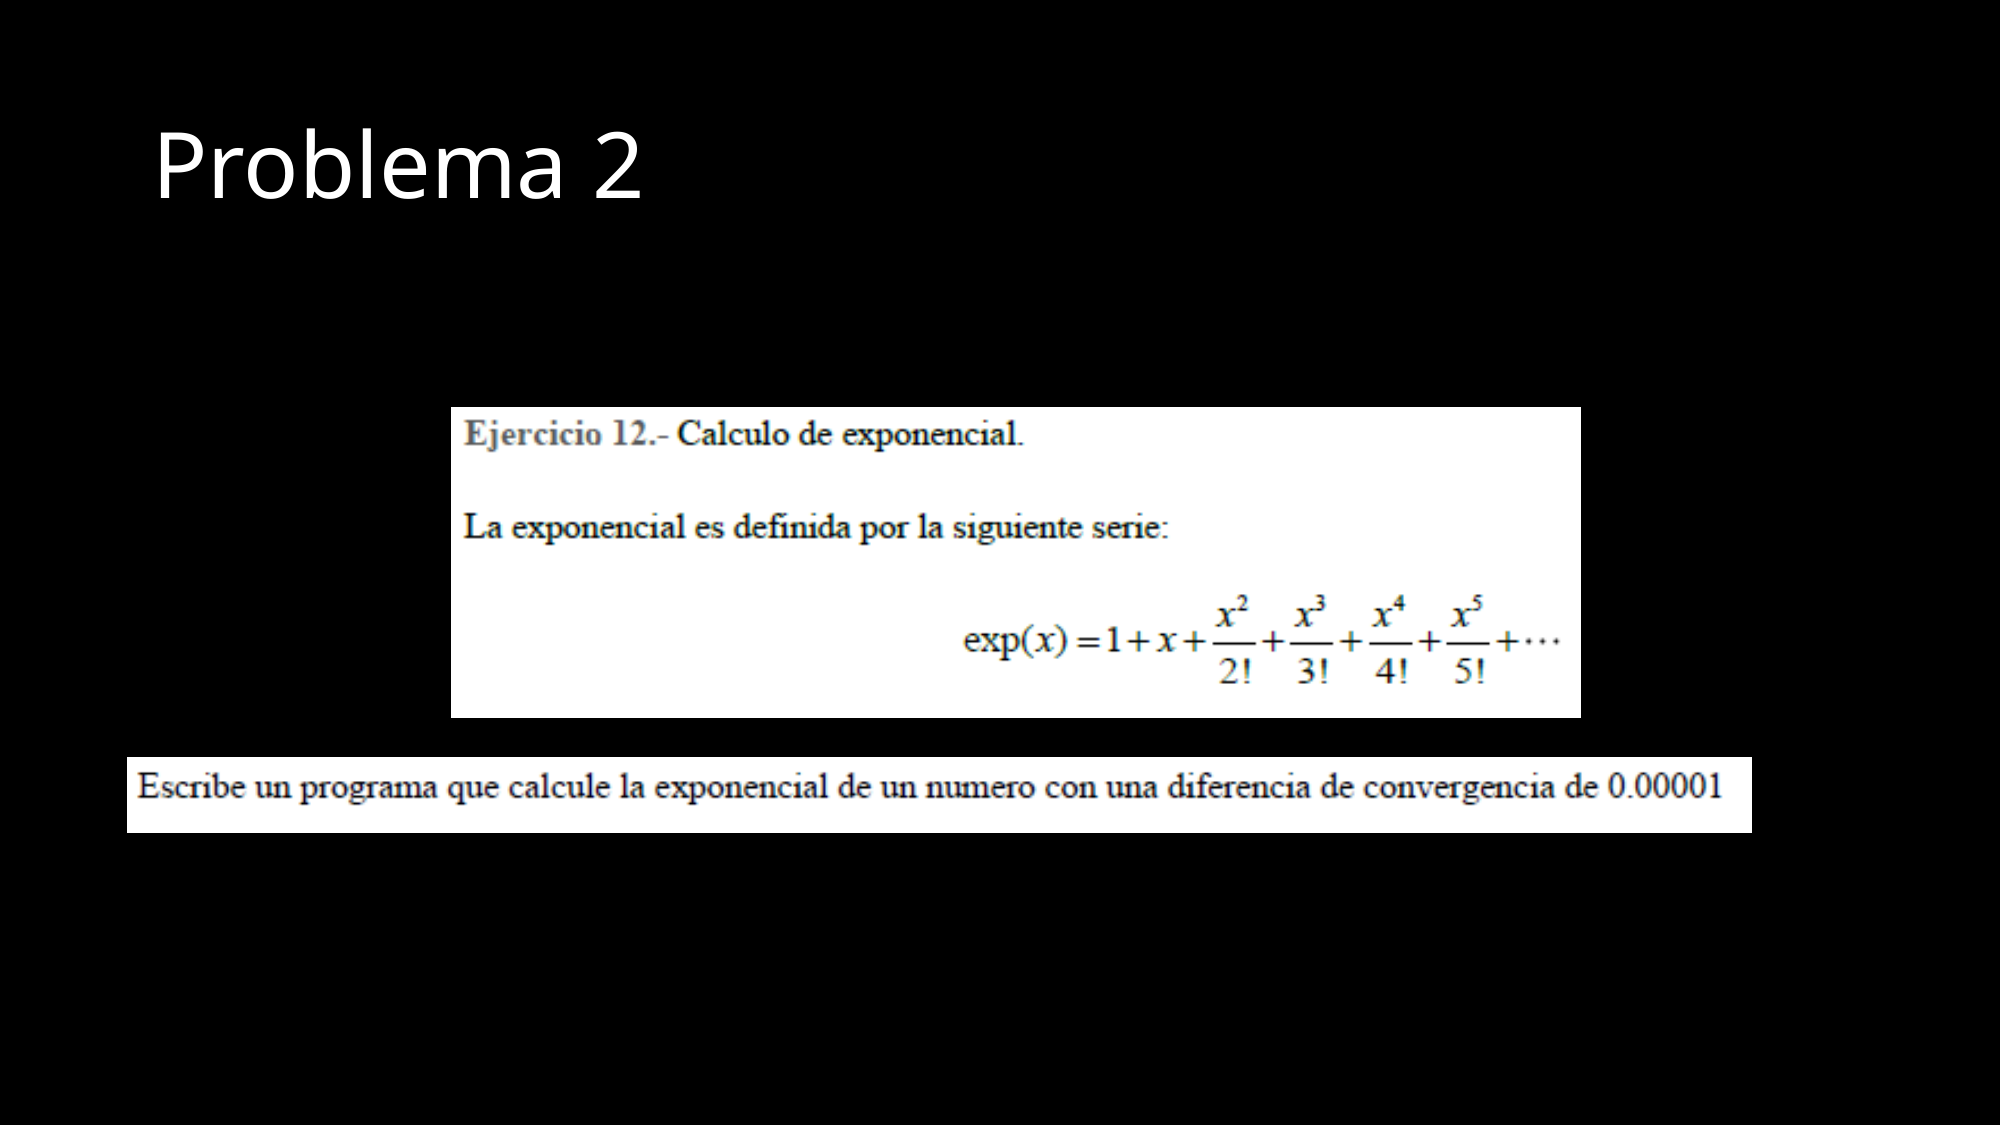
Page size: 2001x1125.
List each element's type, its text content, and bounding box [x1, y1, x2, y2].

title Problema 2 [137, 59, 1863, 278]
picture [451, 407, 1581, 718]
picture [127, 757, 1752, 833]
